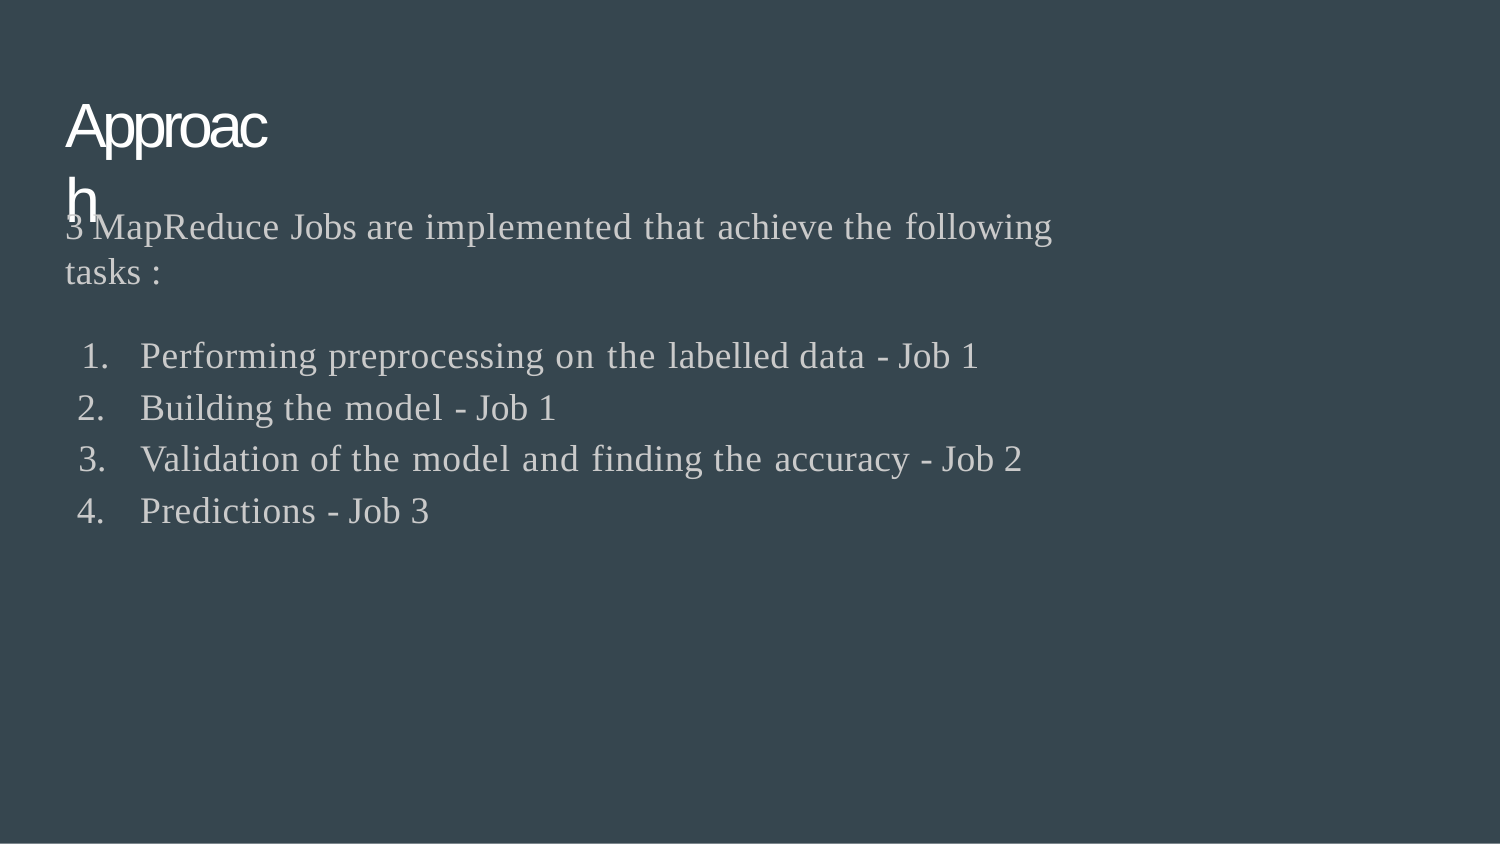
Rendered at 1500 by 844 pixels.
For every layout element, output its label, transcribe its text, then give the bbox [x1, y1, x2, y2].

title Approach [63, 82, 299, 199]
text_box 3 MapReduce Jobs are implemented that achieve the following tasks : Performing preprocessing on the labelled data - Job 1 Building the model - Job 1 Validation of the model and finding the accuracy - Job 2 Predictions - Job 3 [63, 199, 1158, 531]
